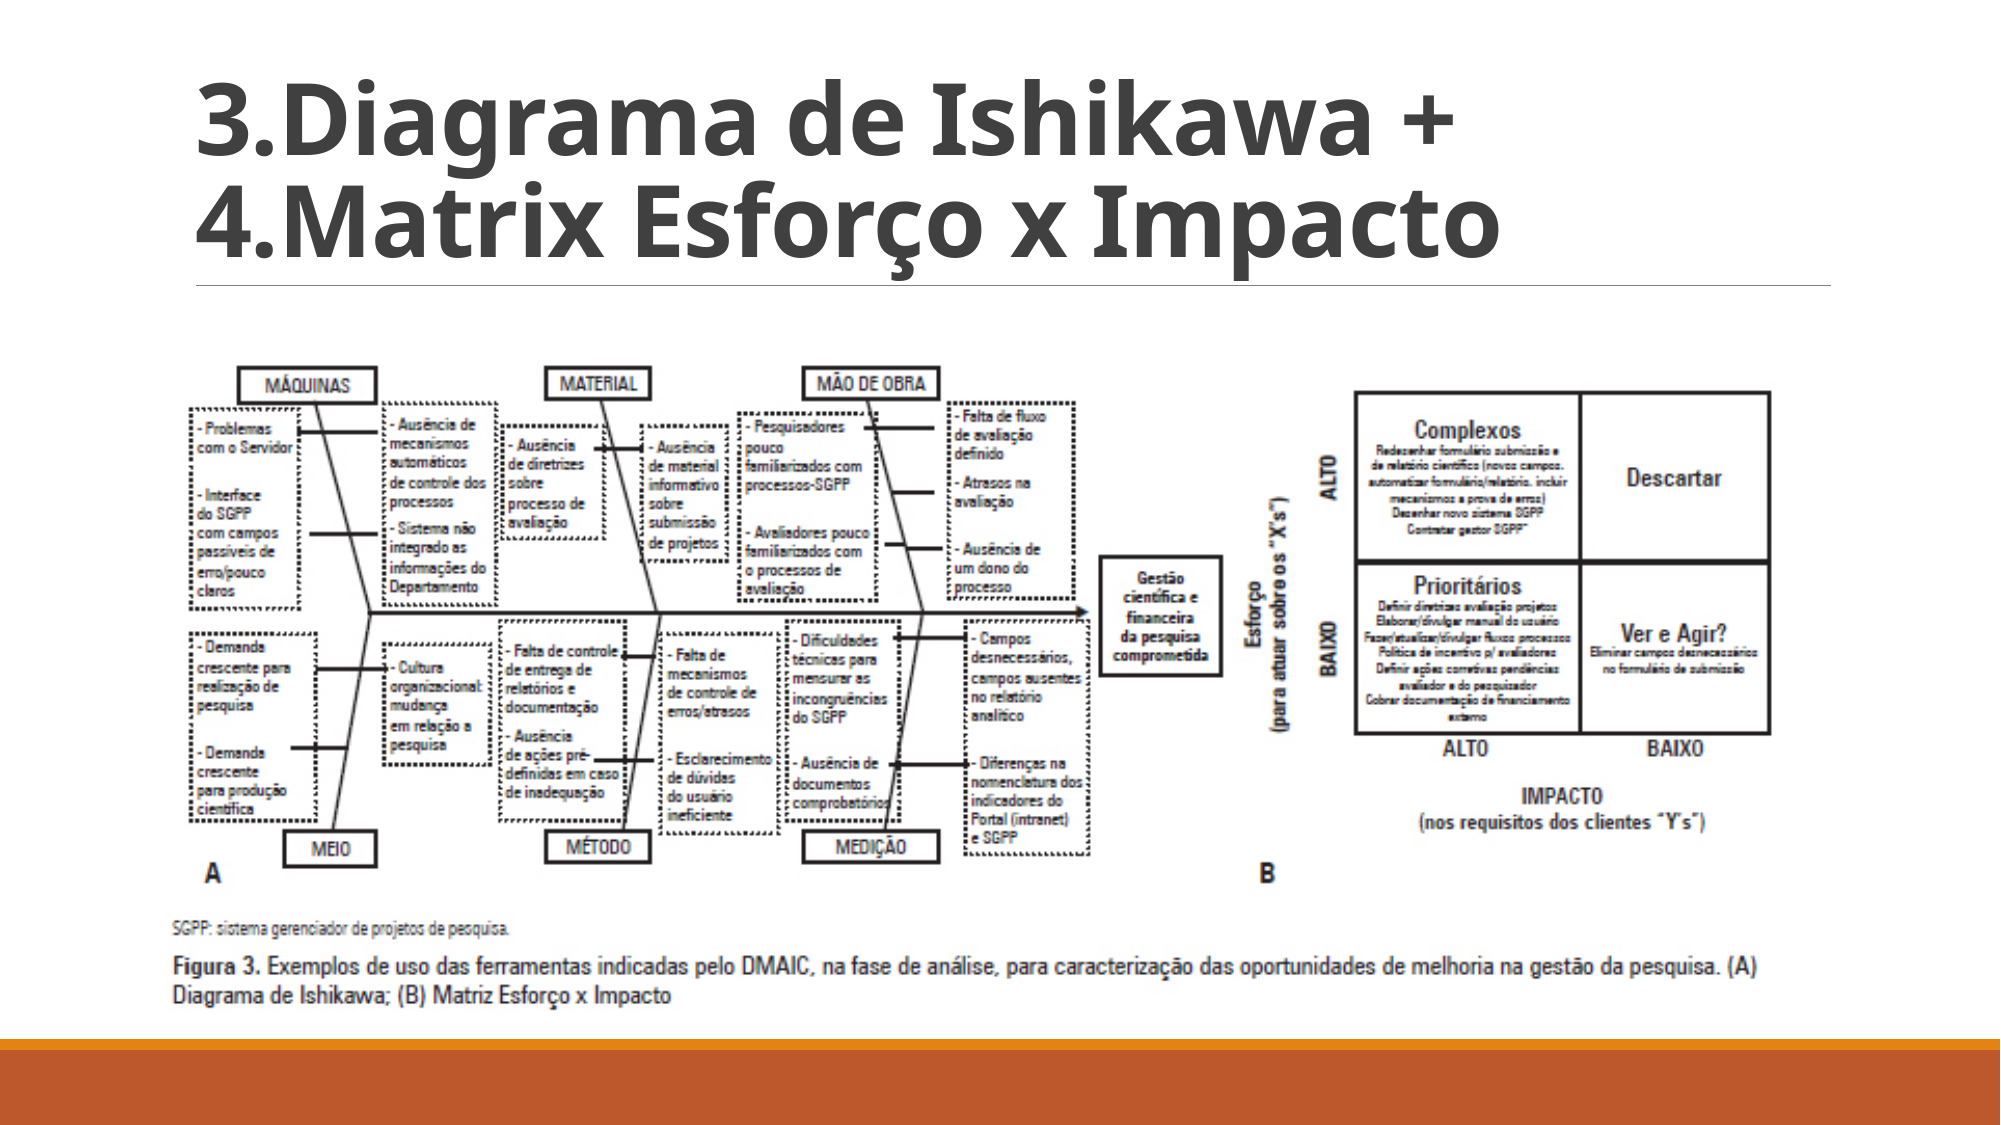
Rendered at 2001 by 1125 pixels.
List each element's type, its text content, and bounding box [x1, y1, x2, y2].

title 3.Diagrama de Ishikawa + 4.Matrix Esforço x Impacto [180, 47, 1830, 285]
picture [150, 330, 1803, 1030]
